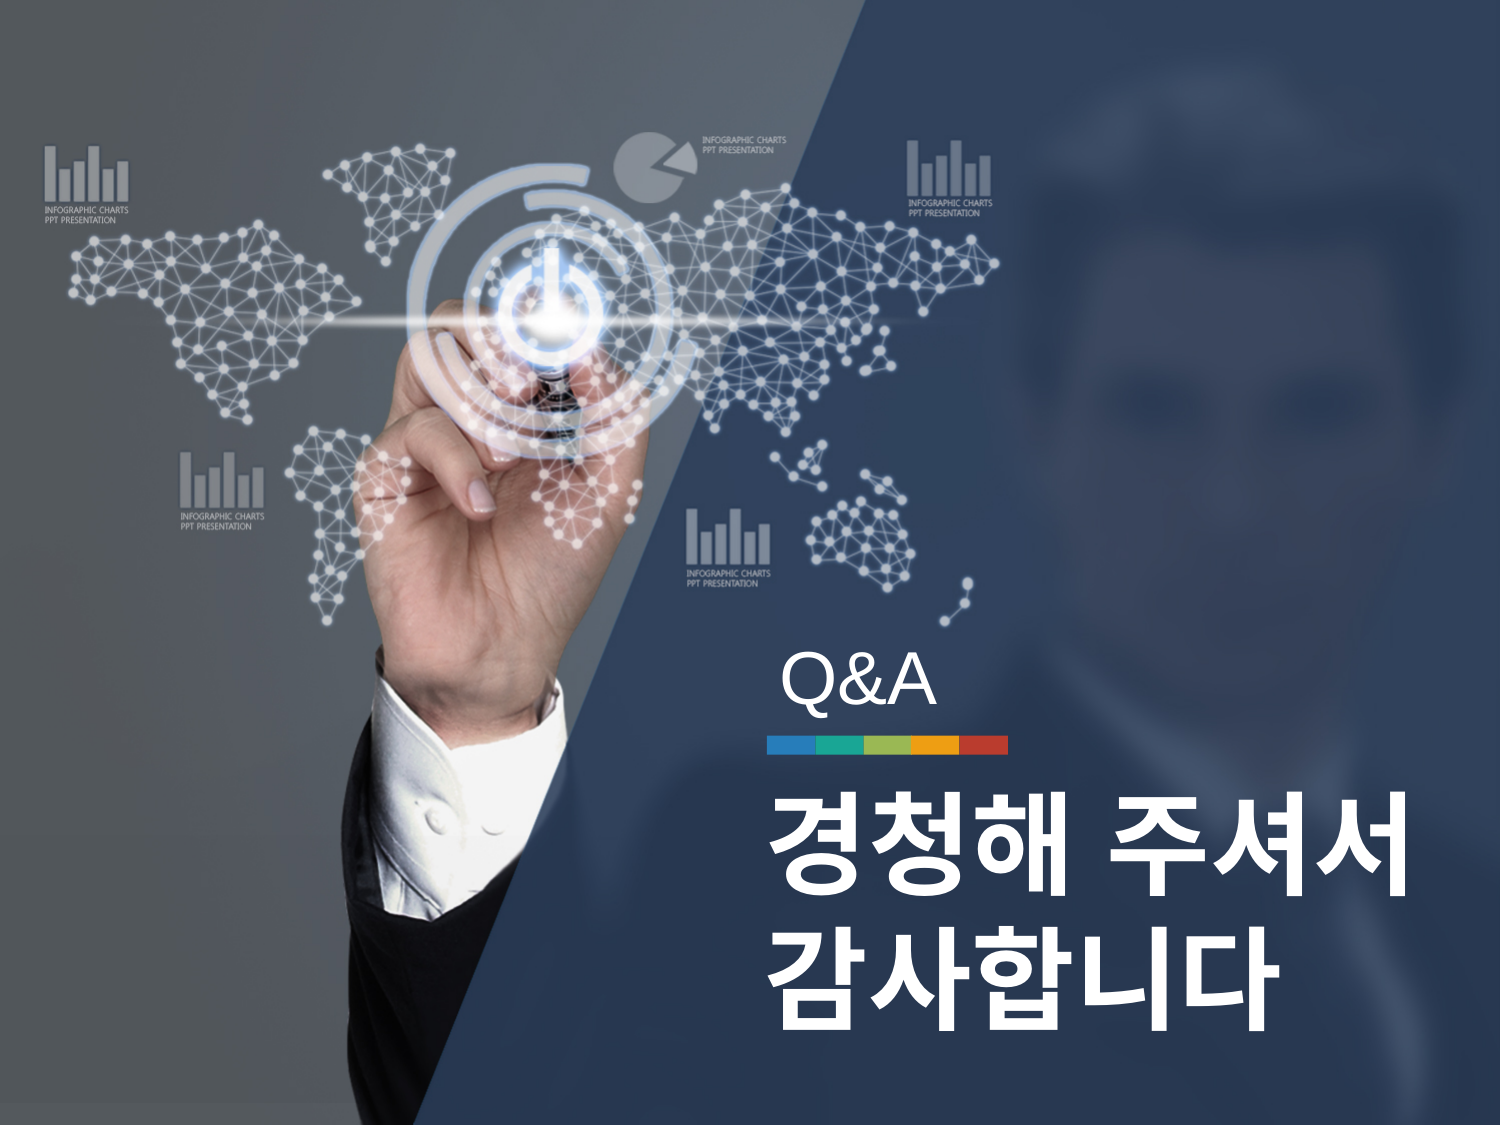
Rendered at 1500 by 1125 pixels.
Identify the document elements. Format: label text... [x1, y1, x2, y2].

list Q&A [761, 633, 1058, 716]
picture [0, 0, 1500, 1125]
title 경청해 주셔서 감사합니다 [750, 834, 1500, 983]
